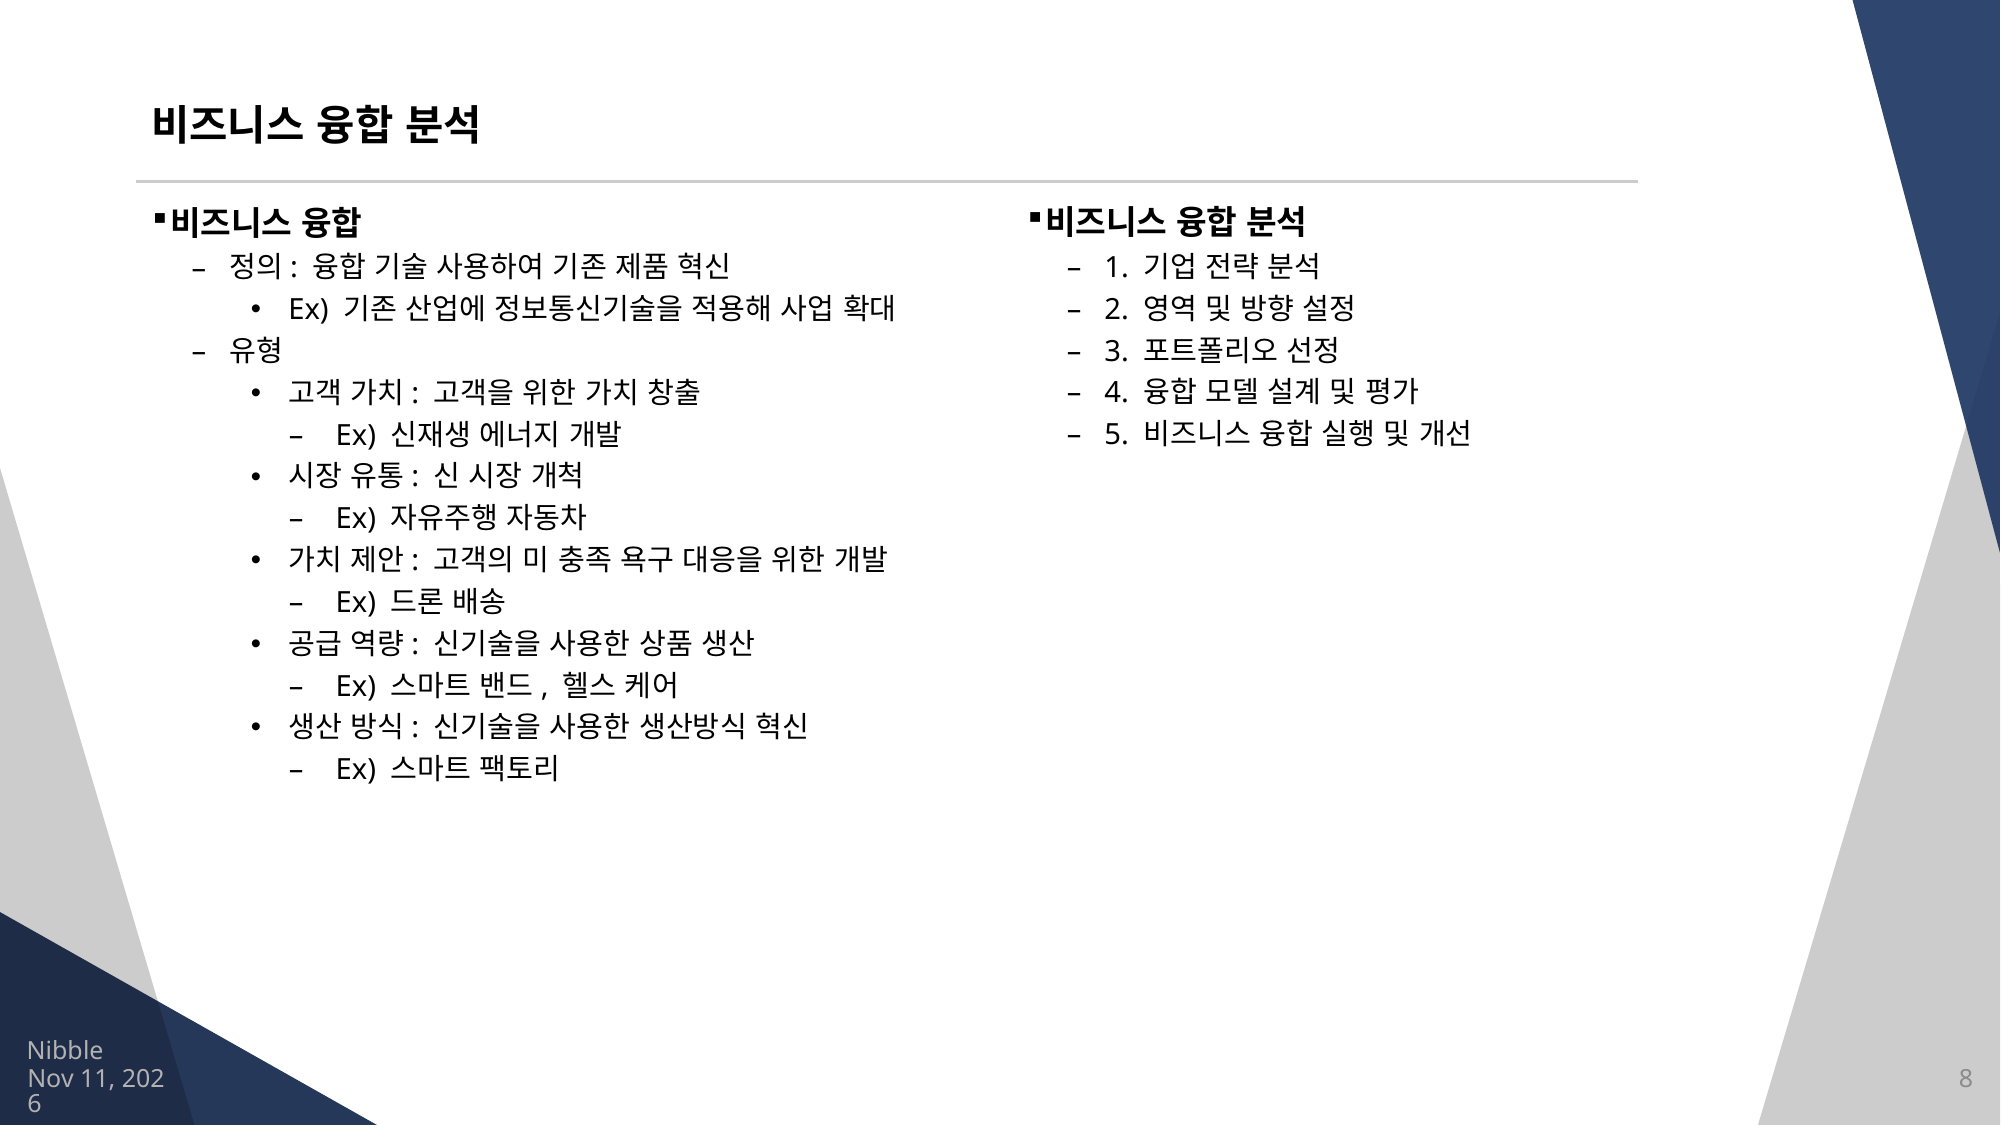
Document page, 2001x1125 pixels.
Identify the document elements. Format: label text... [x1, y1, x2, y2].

list 비즈니스 융합 정의: 융합 기술 사용하여 기존 제품 혁신 Ex) 기존 산업에 정보통신기술을 적용해 사업 확대 유형 고객 가치: 고객을 위한 가치 창출 Ex) 신재생 에너지 개발 시장 유통: 신 시장 개척 Ex) 자유주행 자동차 가치 제안: 고객의 미 충족 욕구 대응을 위한 개발 Ex) 드론 배송 공급 역량: 신기술을 사용한 상품 생산 Ex) 스마트 밴드, 헬스 케어 생산 방식: 신기술을 사용한 생산방식 혁신 Ex) 스마트 팩토리 [137, 199, 988, 1021]
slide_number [12, 1049, 190, 1110]
list 비즈니스 융합 분석 1. 기업 전략 분석 2. 영역 및 방향 설정 3. 포트폴리오 선정 4. 융합 모델 설계 및 평가 5. 비즈니스 융합 실행 및 개선 [1012, 198, 1863, 1020]
title 비즈니스 융합 분석 [135, 72, 1861, 182]
footer Nibble [11, 1020, 248, 1080]
slide_number 8 [1923, 1050, 1989, 1110]
